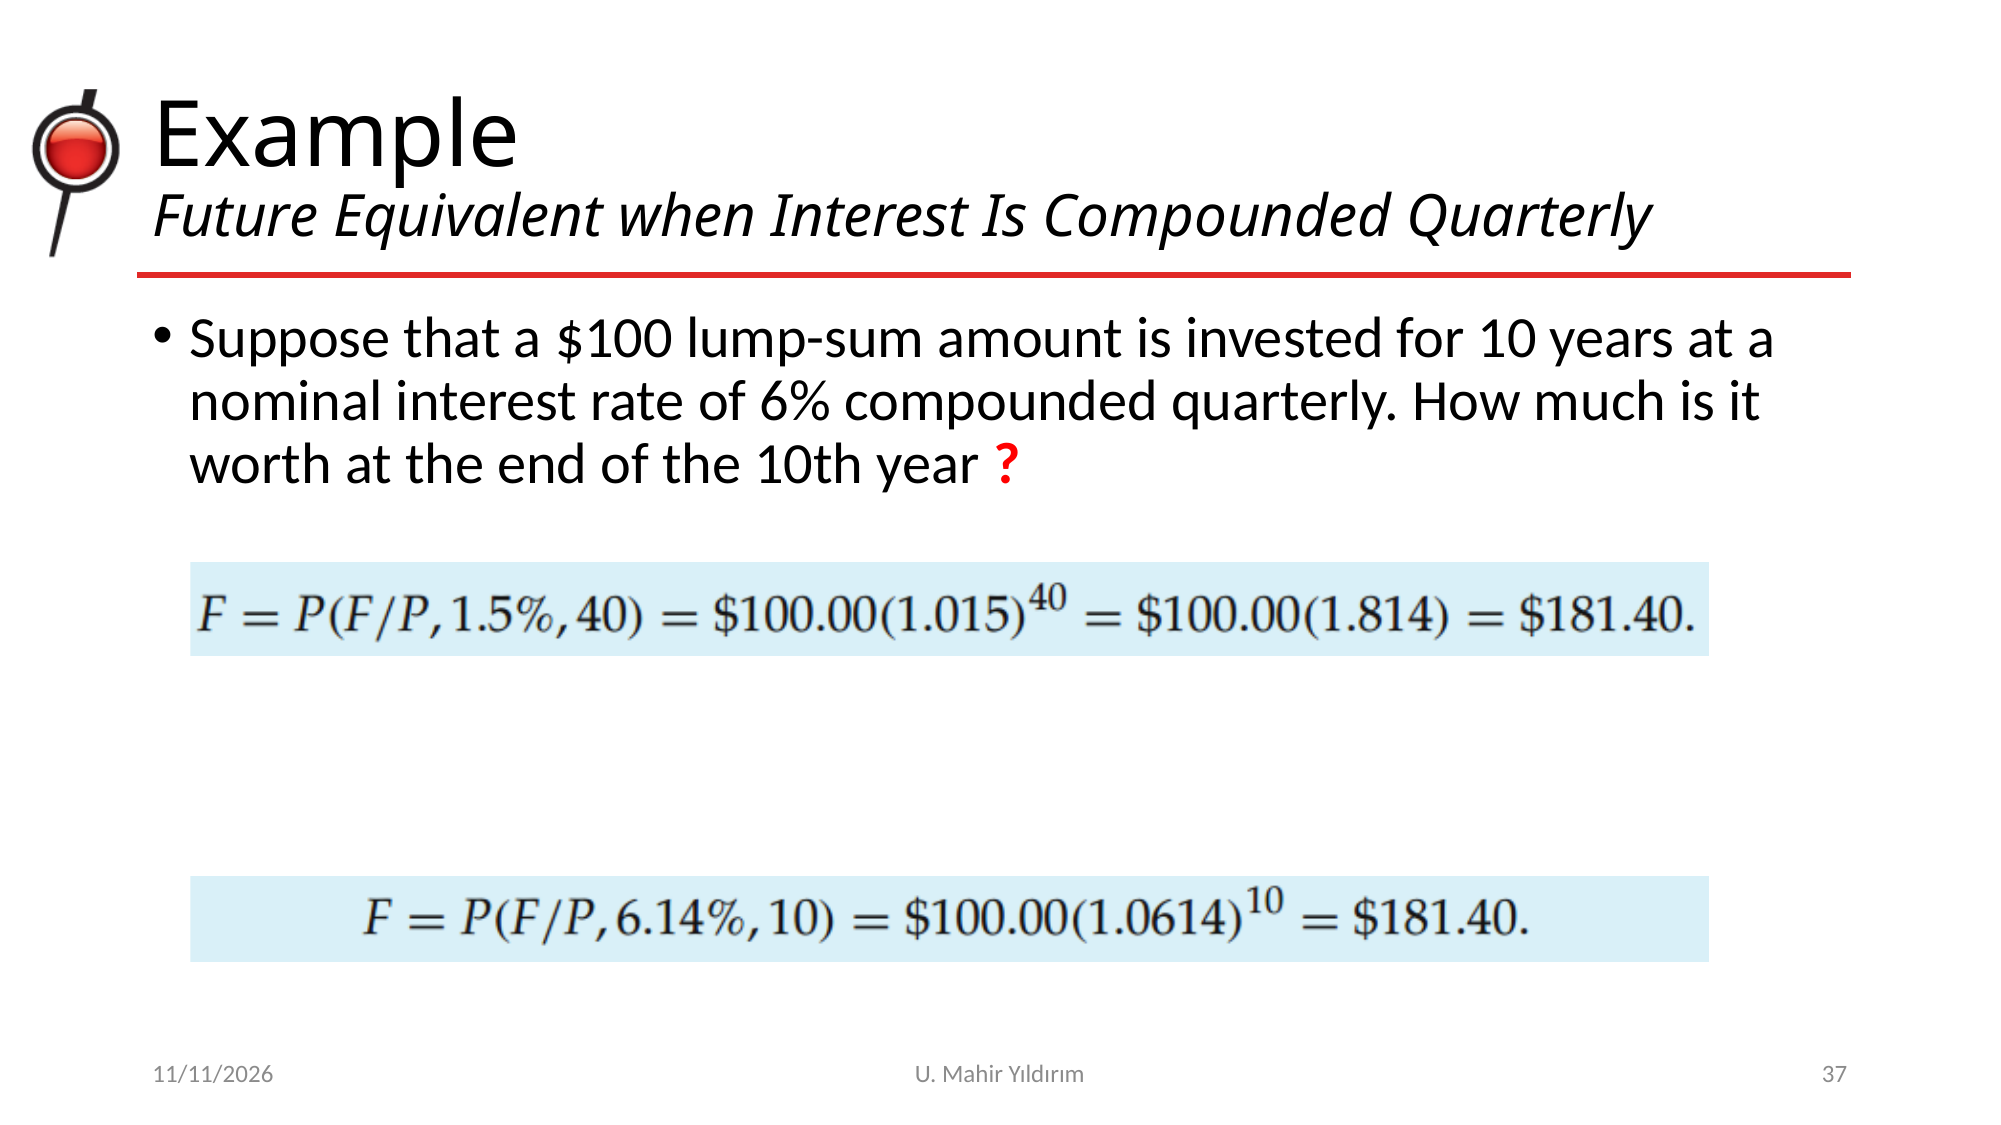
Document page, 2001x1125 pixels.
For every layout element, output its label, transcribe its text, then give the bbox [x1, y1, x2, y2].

slide_number 37 [1412, 1042, 1863, 1103]
title Example Future Equivalent when Interest Is Compounded Quarterly [137, 59, 1863, 278]
footer U. Mahir Yıldırım [662, 1042, 1338, 1103]
picture [9, 69, 137, 268]
picture [190, 562, 1709, 656]
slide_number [137, 1042, 588, 1103]
picture [190, 876, 1709, 962]
